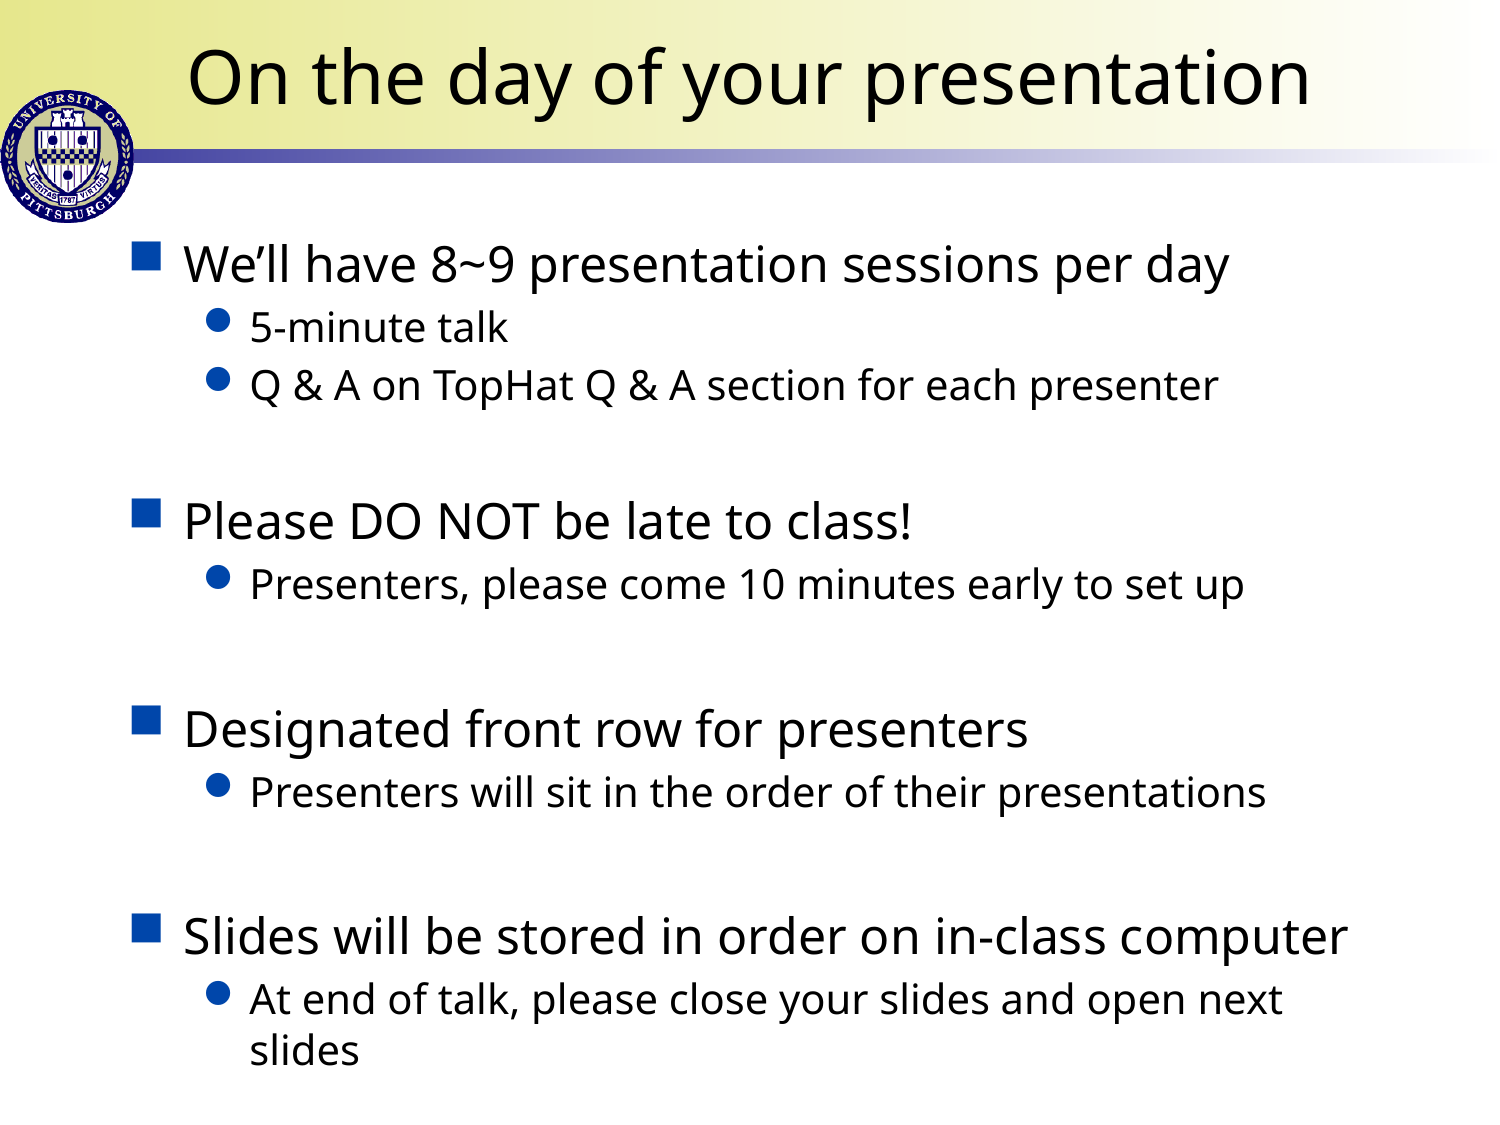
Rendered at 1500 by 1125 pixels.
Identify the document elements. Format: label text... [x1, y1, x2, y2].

list We’ll have 8~9 presentation sessions per day 5-minute talk Q & A on TopHat Q & A section for each presenter Please DO NOT be late to class! Presenters, please come 10 minutes early to set up Designated front row for presenters Presenters will sit in the order of their presentations Slides will be stored in order on in-class computer At end of talk, please close your slides and open next slides [112, 224, 1388, 1000]
picture [0, 150, 134, 223]
title On the day of your presentation [0, 0, 1500, 150]
